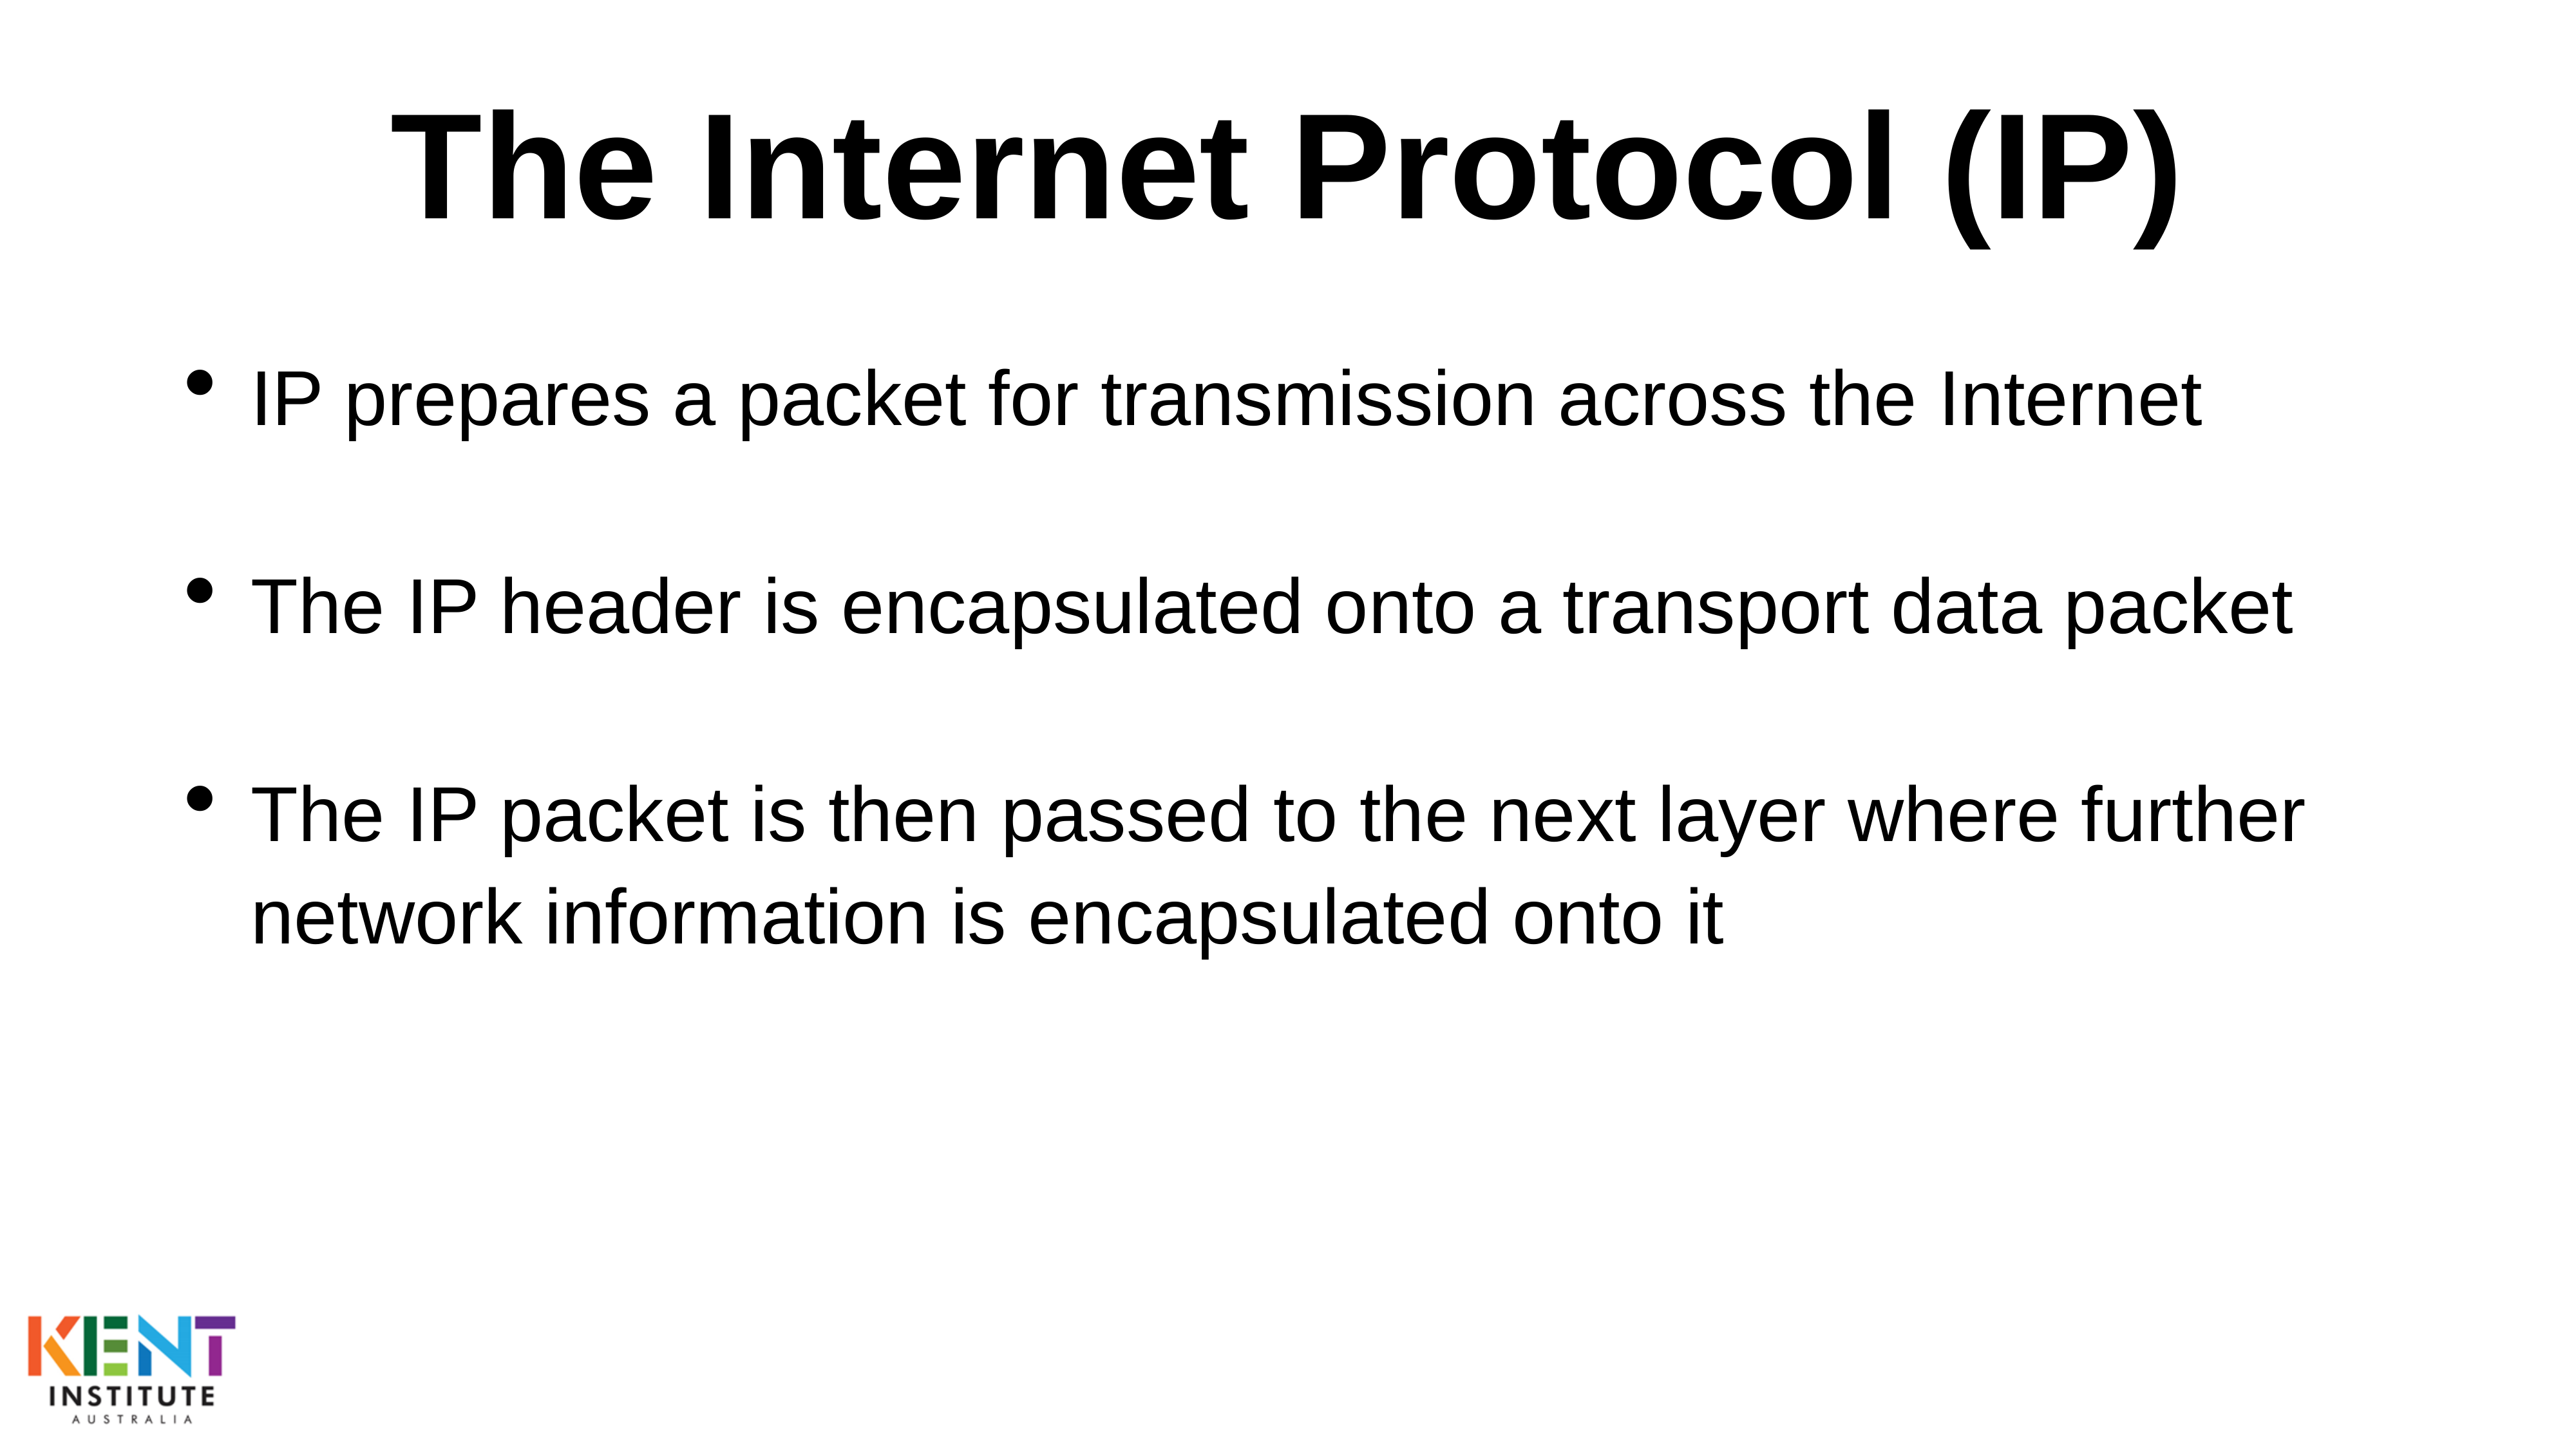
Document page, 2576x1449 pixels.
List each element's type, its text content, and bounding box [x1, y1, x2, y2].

title The Internet Protocol (IP) [178, 37, 2398, 279]
list IP prepares a packet for transmission across the Internet The IP header is encapsulated onto a transport data packet The IP packet is then passed to the next layer where further network information is encapsulated onto it [178, 332, 2398, 1316]
picture [6, 1294, 258, 1446]
